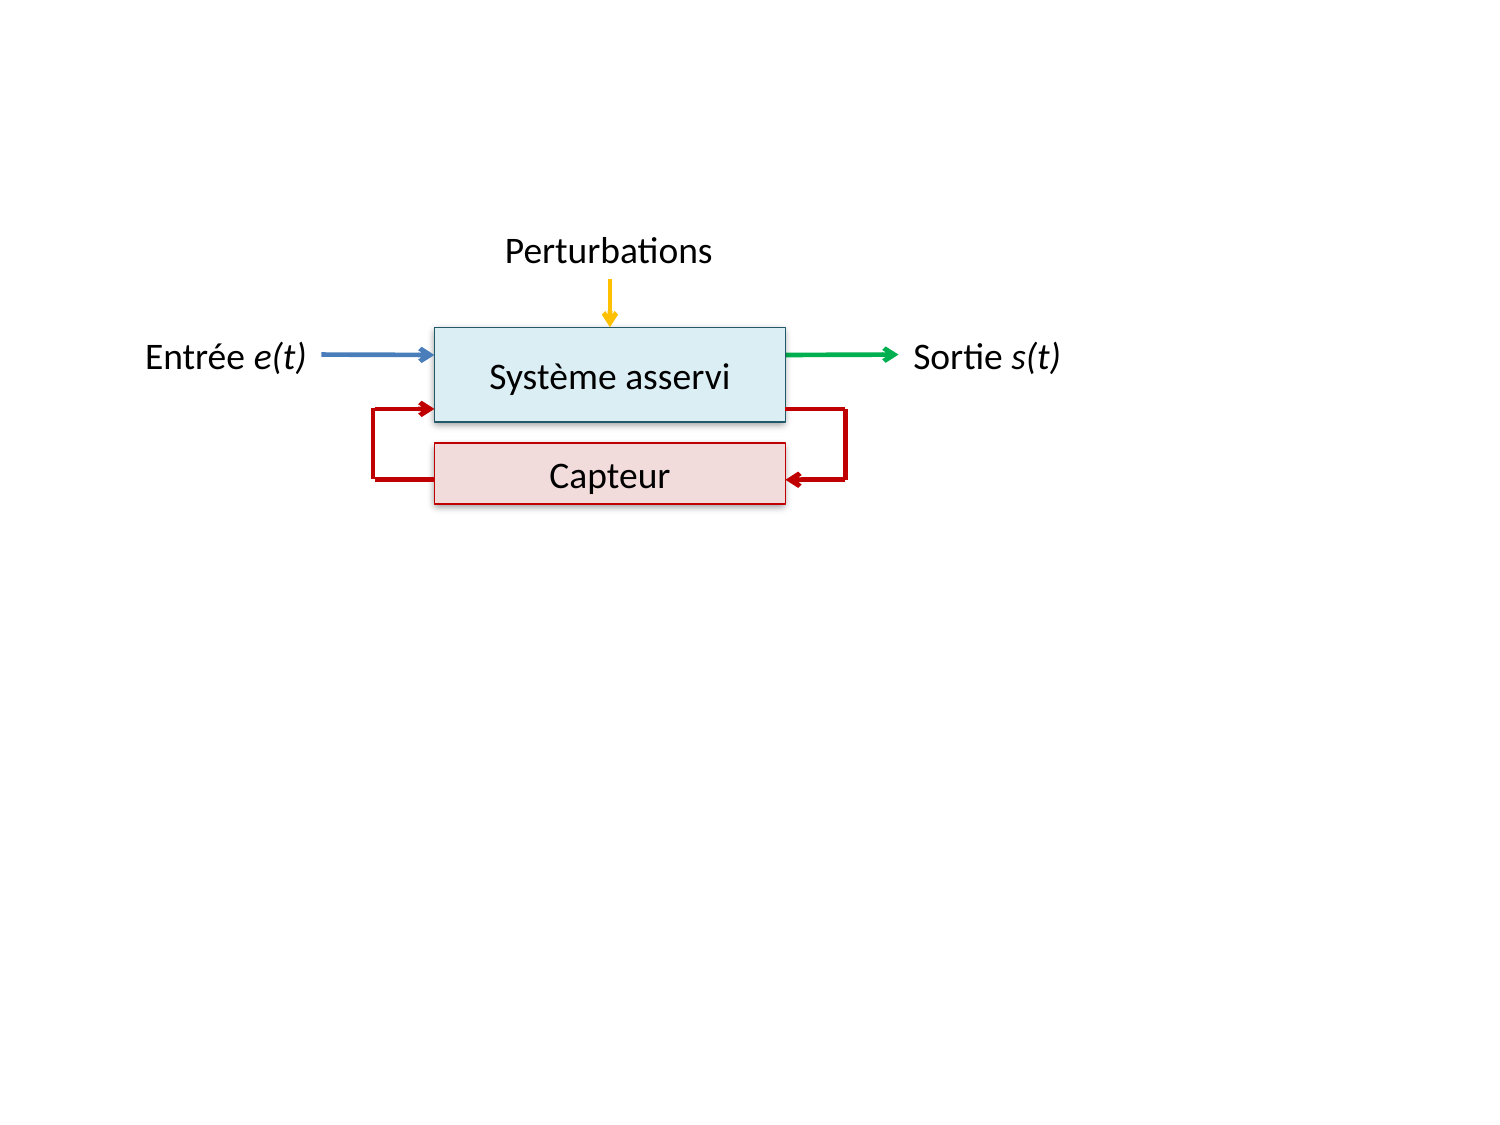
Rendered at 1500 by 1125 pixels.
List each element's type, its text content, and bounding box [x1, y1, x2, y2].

text_box Capteur [434, 442, 786, 505]
text_box Entrée e(t) [83, 324, 322, 385]
text_box Sortie s(t) [898, 324, 1137, 385]
text_box Système asservi [434, 327, 786, 423]
text_box Perturbations [468, 218, 750, 279]
